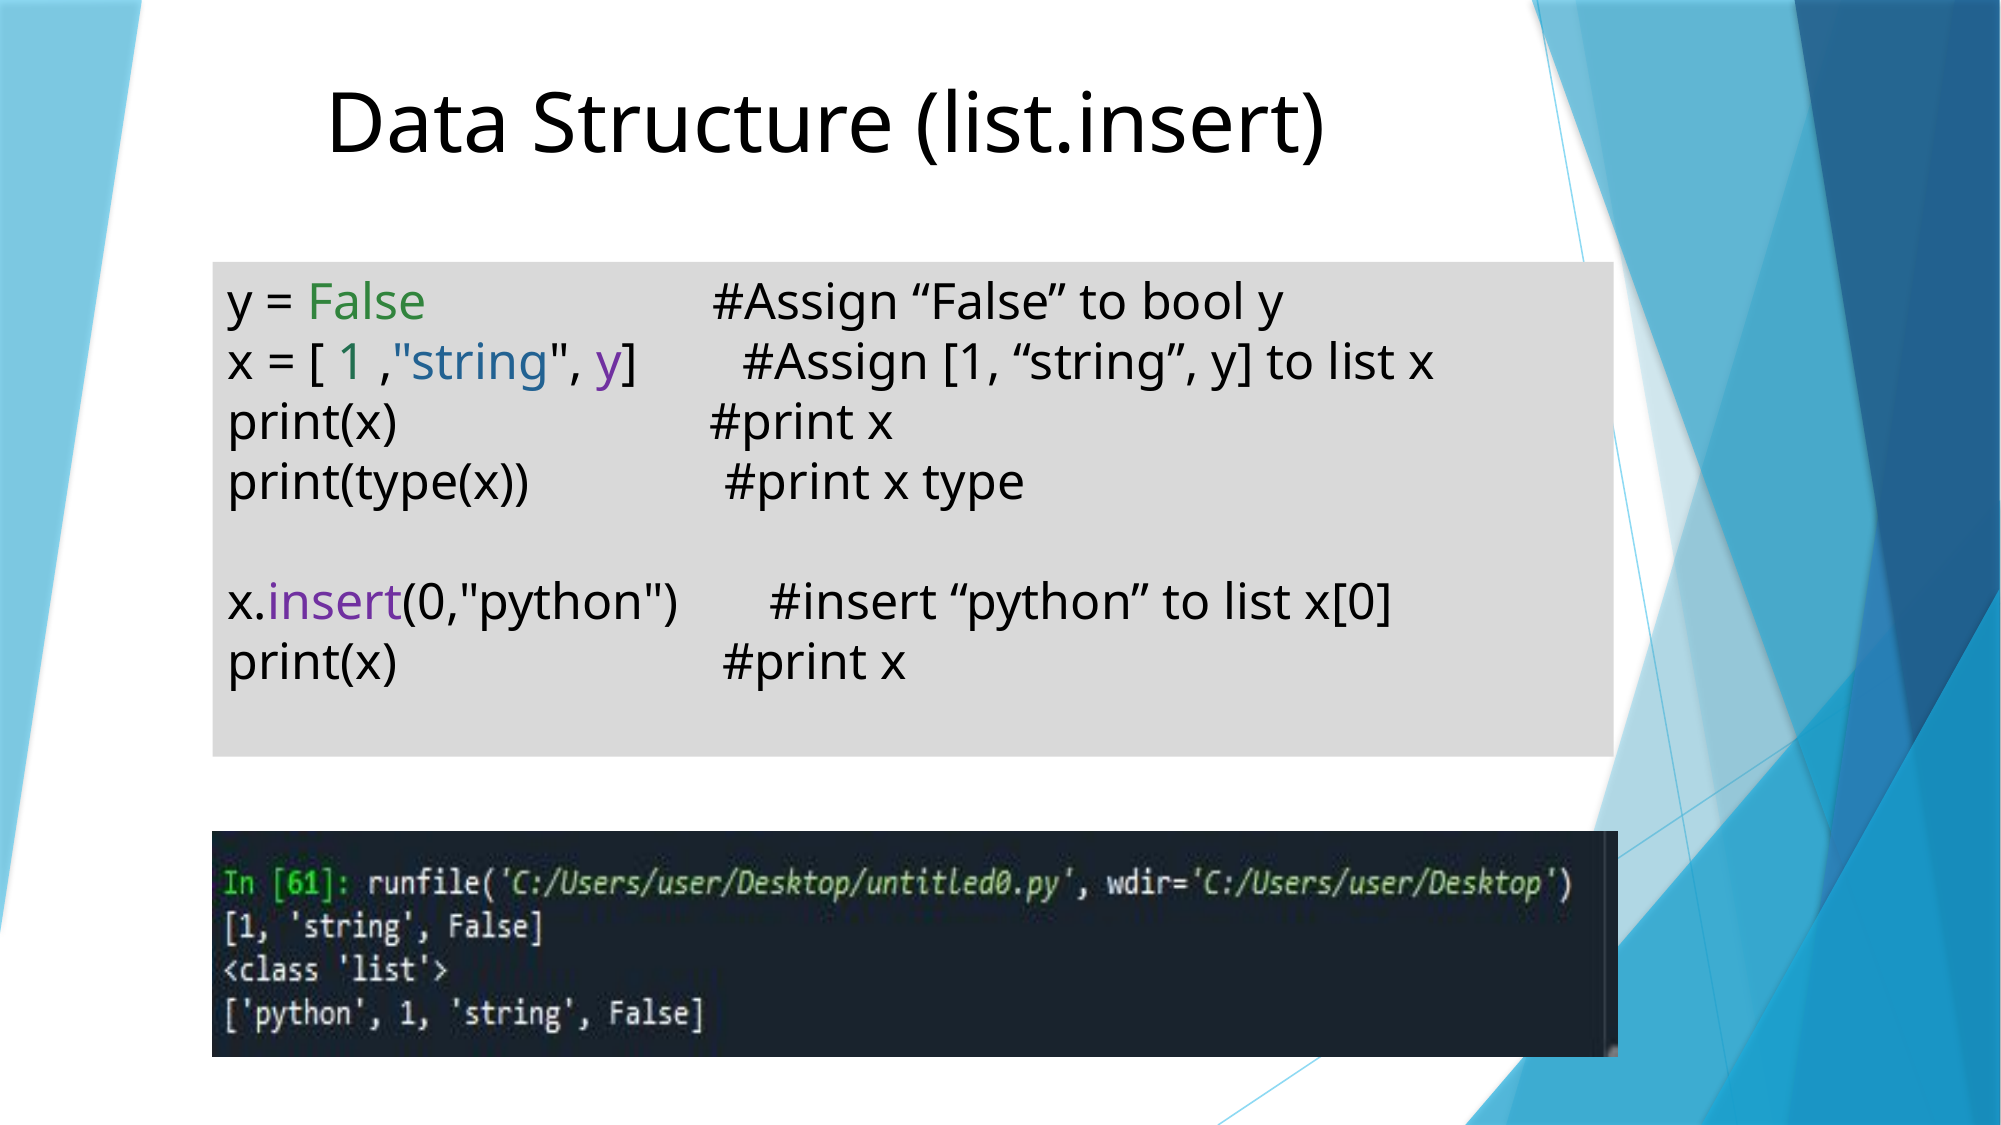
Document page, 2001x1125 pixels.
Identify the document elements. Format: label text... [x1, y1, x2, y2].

picture [212, 831, 1618, 1057]
text_box y = False #Assign “False” to bool y x = [ 1 ,"string", y] #Assign [1, “string”, y] to list x print(x) #print x print(type(x)) #print x type x.insert(0,"python") #insert “python” to list x[0] print(x) #print x [212, 261, 1614, 757]
text_box Data Structure (list.insert) [94, 46, 1505, 177]
